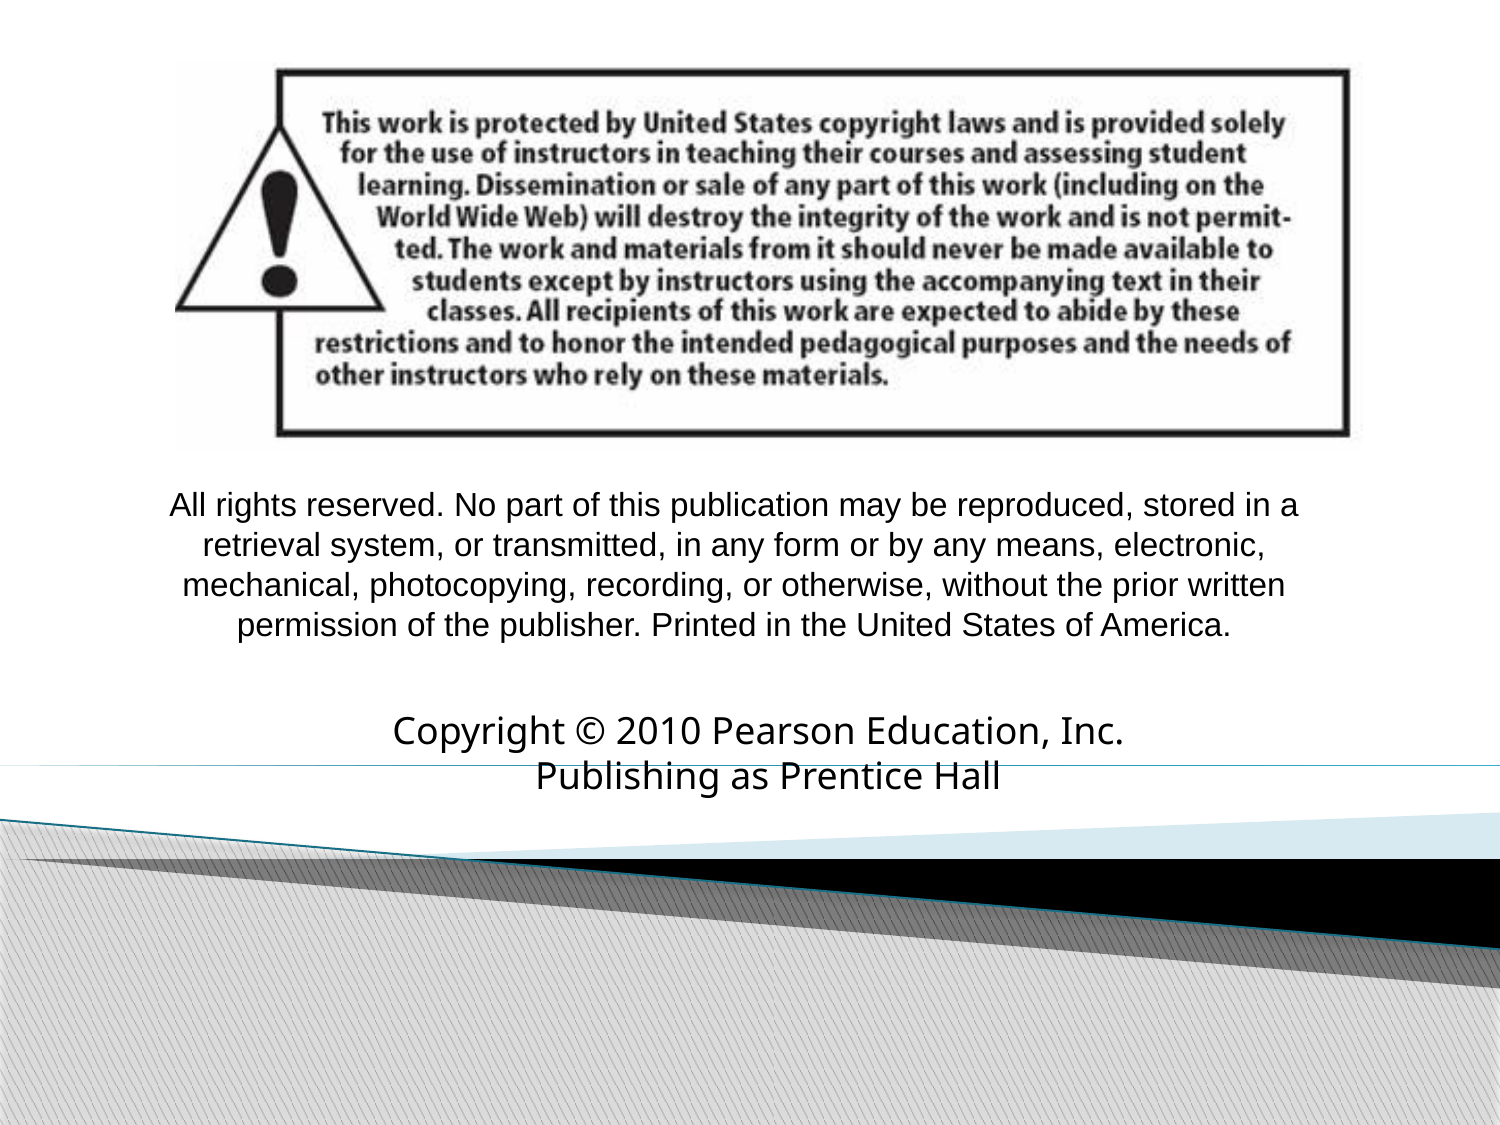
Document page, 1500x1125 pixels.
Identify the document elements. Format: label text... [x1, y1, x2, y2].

text_box All rights reserved. No part of this publication may be reproduced, stored in a retrieval system, or transmitted, in any form or by any means, electronic, mechanical, photocopying, recording, or otherwise, without the prior written permission of the publisher. Printed in the United States of America. [112, 475, 1358, 650]
picture [5, 859, 1500, 989]
text_box [1074, 1024, 1425, 1103]
picture [174, 62, 1364, 451]
text_box Copyright © 2010 Pearson Education, Inc. Publishing as Prentice Hall [125, 699, 1412, 805]
